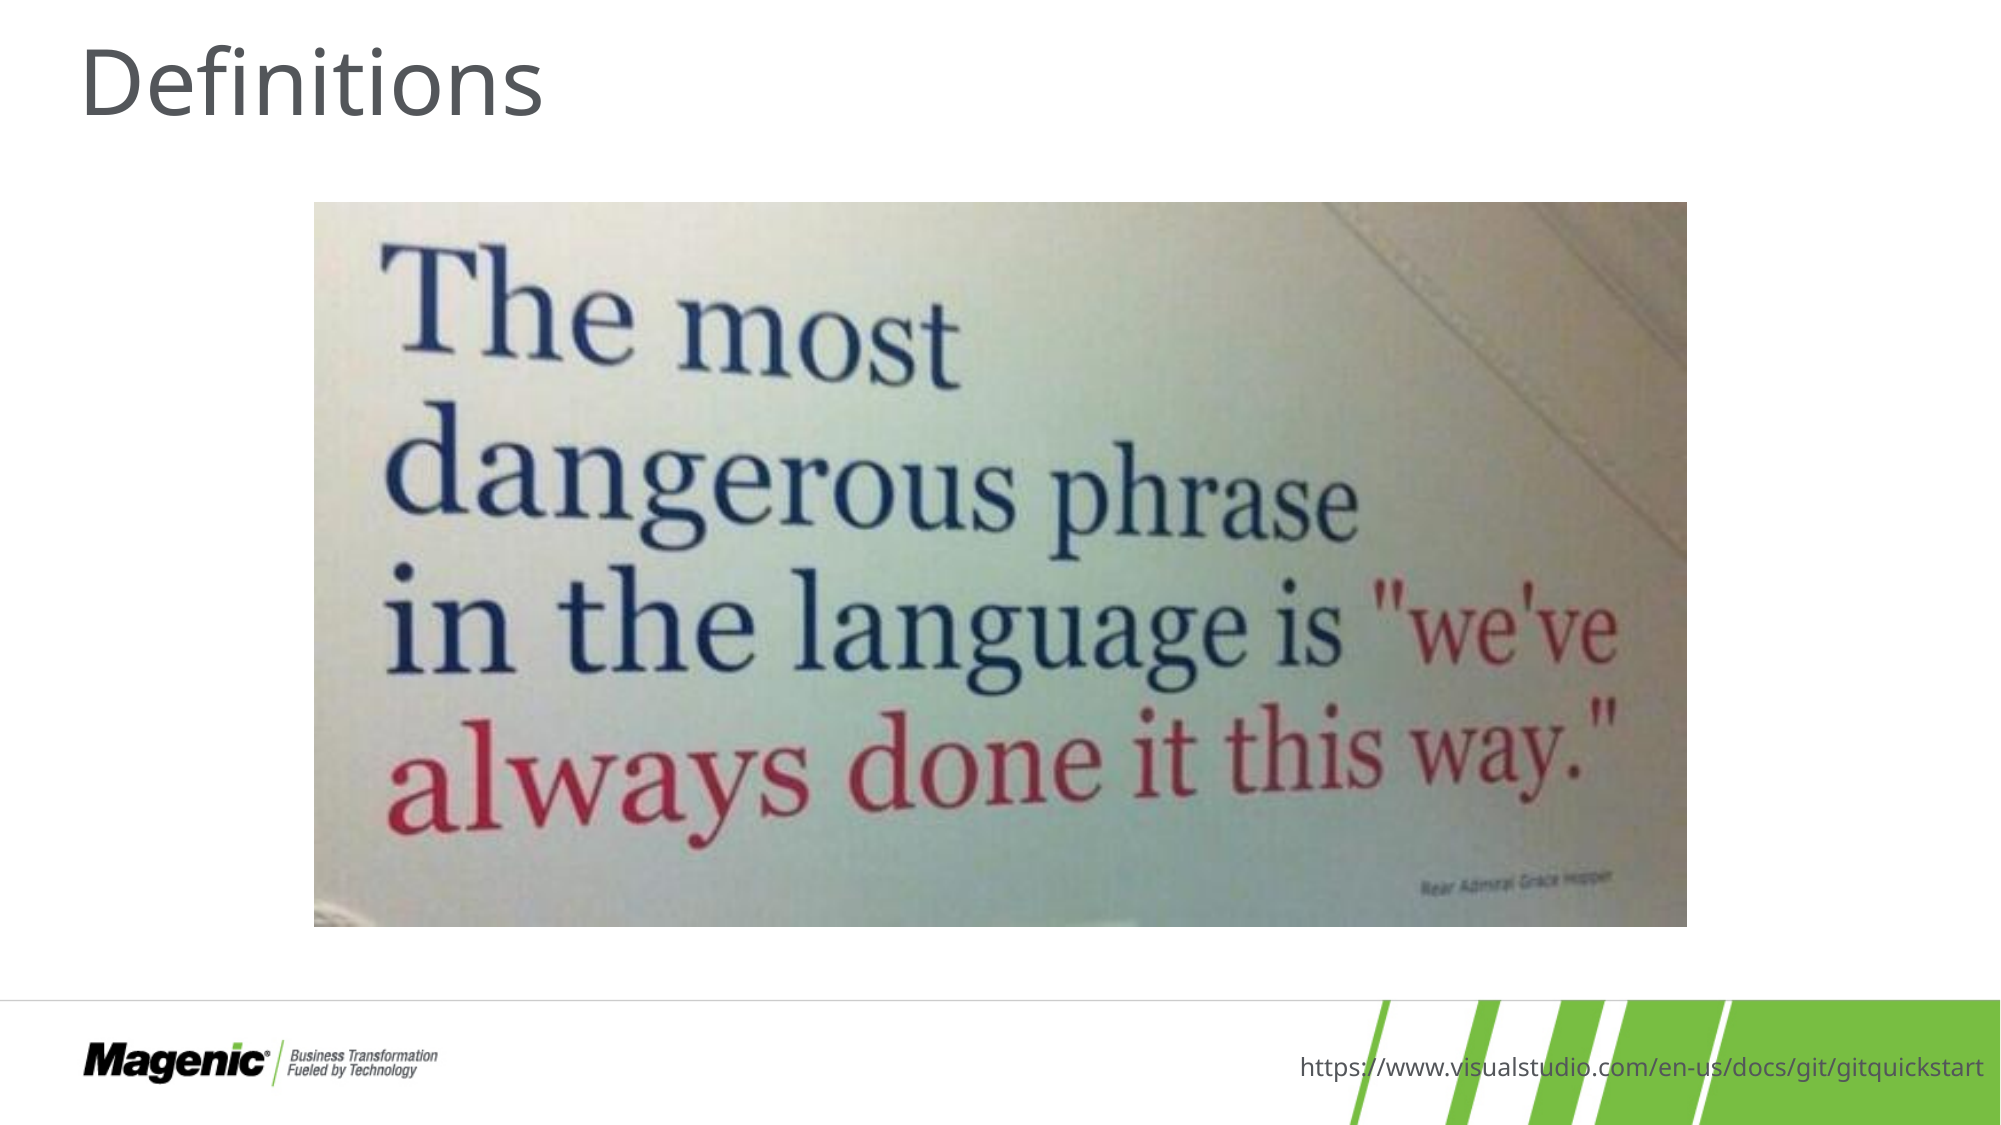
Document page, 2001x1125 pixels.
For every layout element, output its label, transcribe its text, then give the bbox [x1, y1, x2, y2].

picture [0, 0, 2001, 1125]
title Definitions [63, 41, 1938, 131]
text_box https://www.visualstudio.com/en-us/docs/git/gitquickstart [920, 1029, 2000, 1104]
